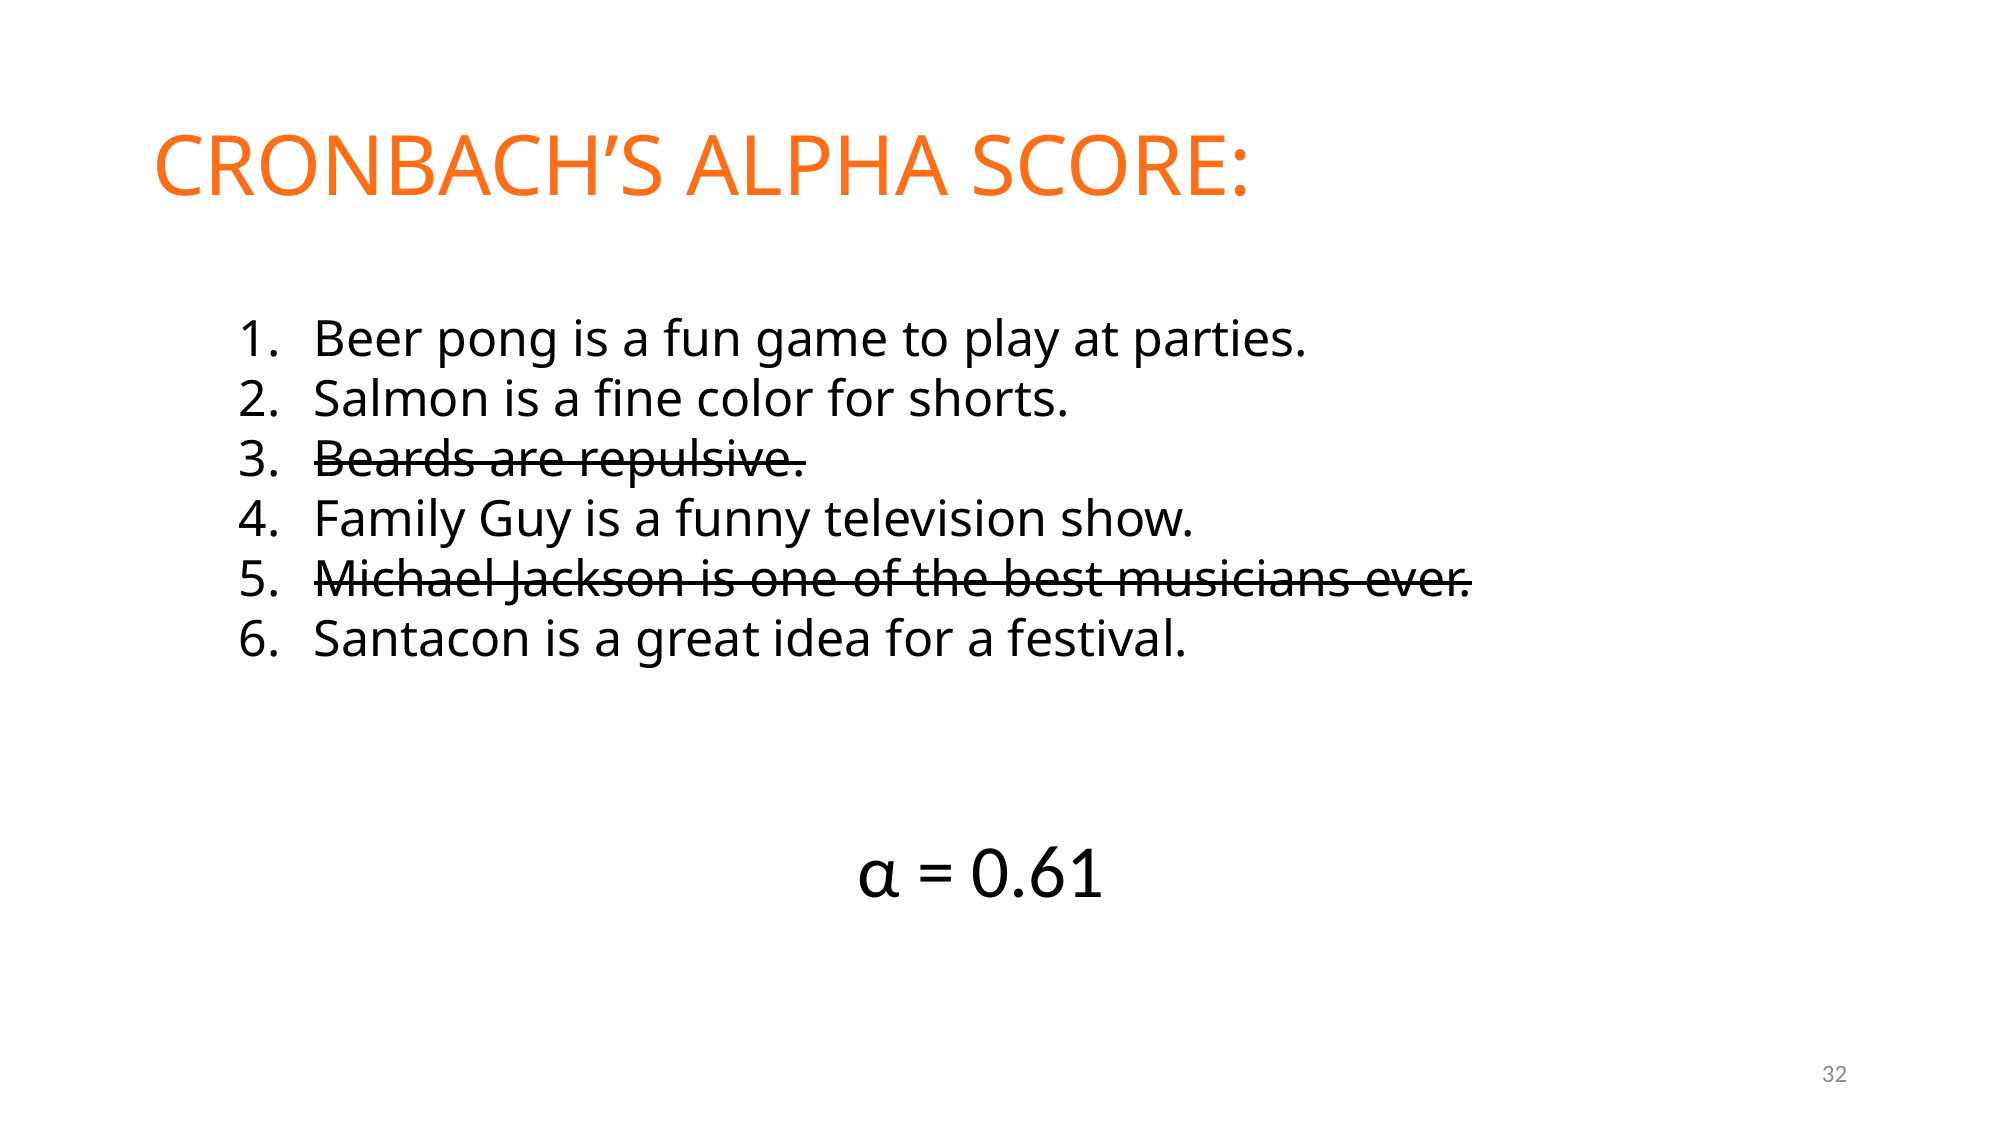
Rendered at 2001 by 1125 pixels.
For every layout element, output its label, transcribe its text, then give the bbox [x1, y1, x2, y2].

title Cronbach’s alpha score: [137, 59, 1863, 278]
slide_number 32 [1412, 1042, 1863, 1103]
text_box α = 0.61 [843, 814, 1120, 920]
text_box Beer pong is a fun game to play at parties. Salmon is a fine color for shorts. Beards are repulsive. Family Guy is a funny television show. Michael Jackson is one of the best musicians ever. Santacon is a great idea for a festival. [223, 299, 1512, 854]
